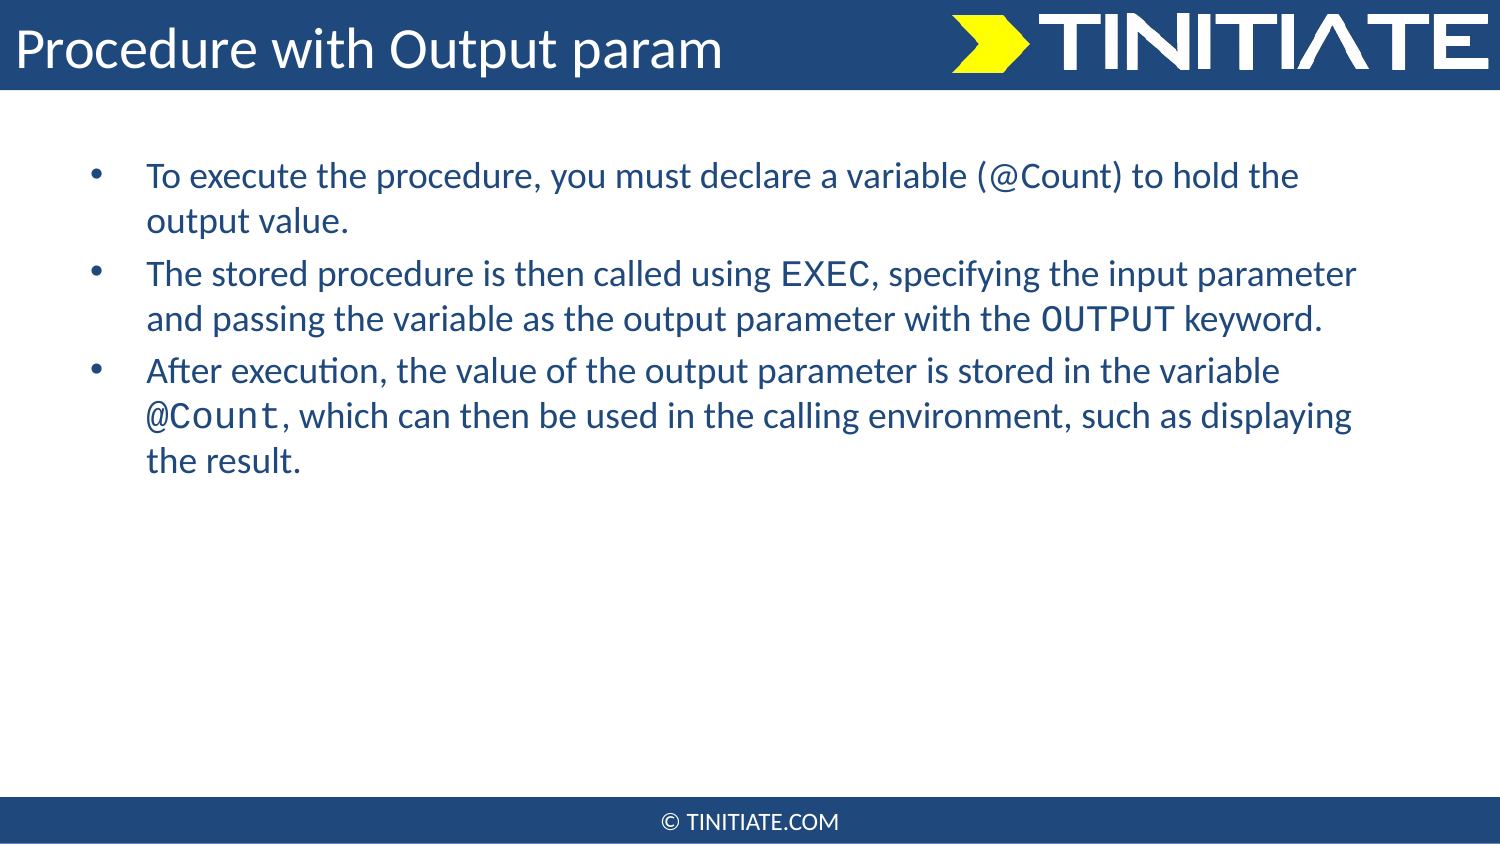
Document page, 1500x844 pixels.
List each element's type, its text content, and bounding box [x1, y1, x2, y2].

list To execute the procedure, you must declare a variable (@Count) to hold the output value. The stored procedure is then called using EXEC, specifying the input parameter and passing the variable as the output parameter with the OUTPUT keyword. After execution, the value of the output parameter is stored in the variable @Count, which can then be used in the calling environment, such as displaying the result. [75, 143, 1425, 771]
text_box Procedure with Output param [0, 0, 1500, 91]
picture [945, 8, 1500, 82]
text_box © TINITIATE.COM [0, 797, 1500, 844]
